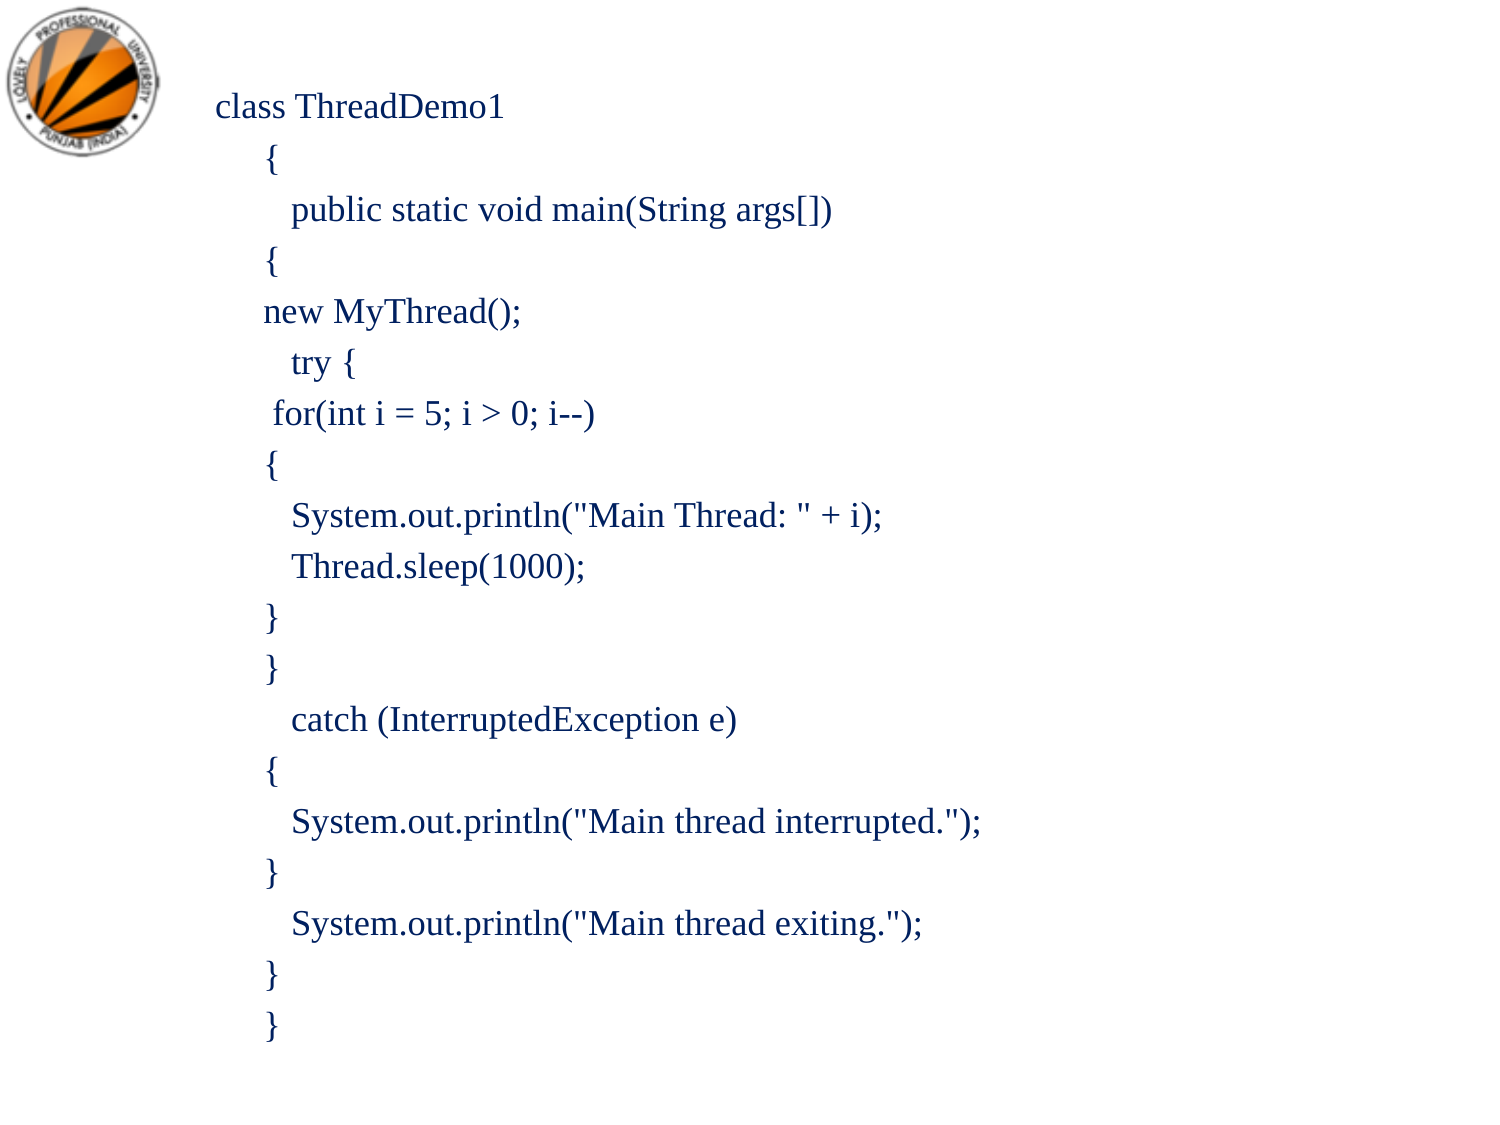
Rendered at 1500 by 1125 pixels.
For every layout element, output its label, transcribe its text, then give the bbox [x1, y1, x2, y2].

picture [0, 0, 163, 163]
list class ThreadDemo1 { public static void main(String args[]) { new MyThread(); try { for(int i = 5; i > 0; i--) { System.out.println("Main Thread: " + i); Thread.sleep(1000); } } catch (InterruptedException e) { System.out.println("Main thread interrupted."); } System.out.println("Main thread exiting."); } } [200, 75, 1463, 1063]
